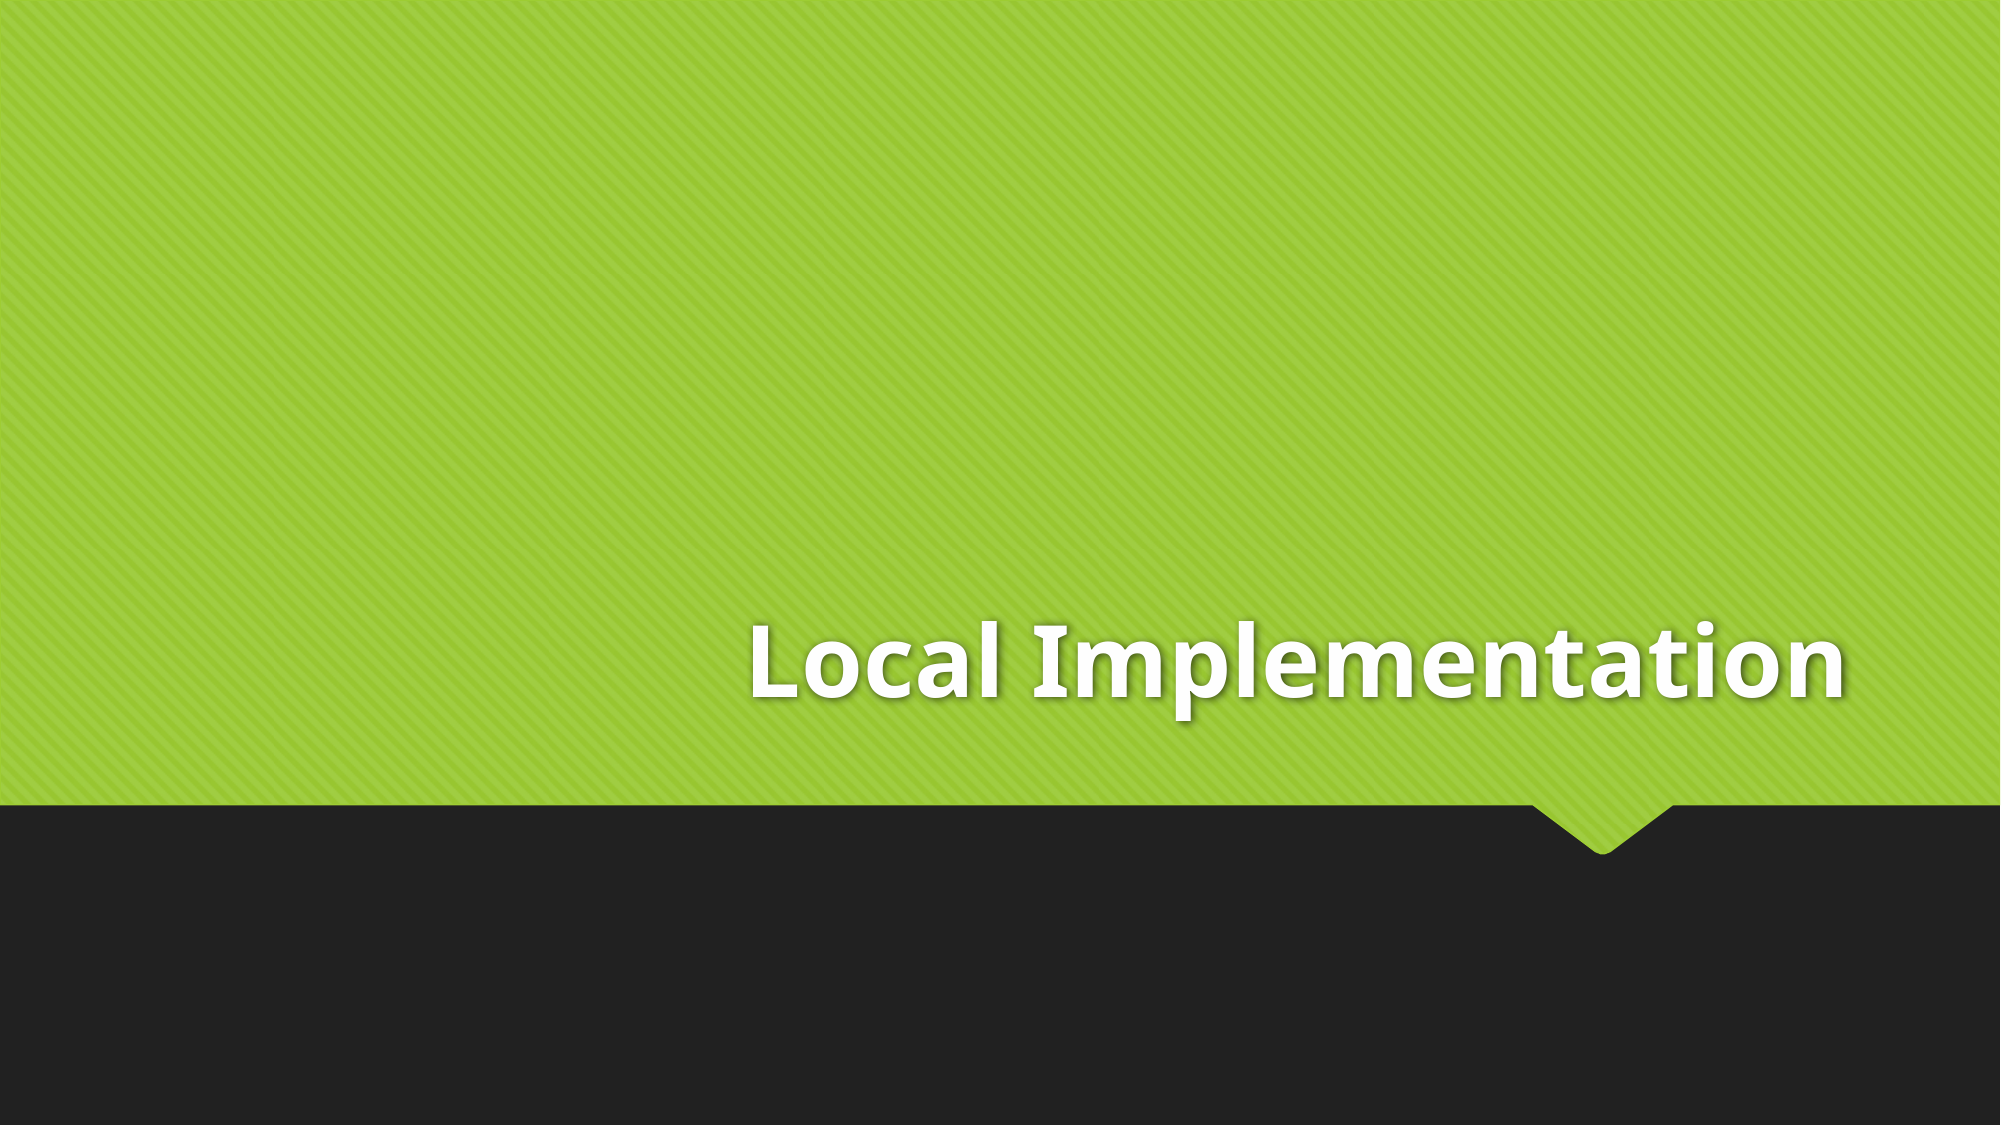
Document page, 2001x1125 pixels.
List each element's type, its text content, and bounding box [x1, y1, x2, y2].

title Local Implementation [132, 484, 1866, 726]
